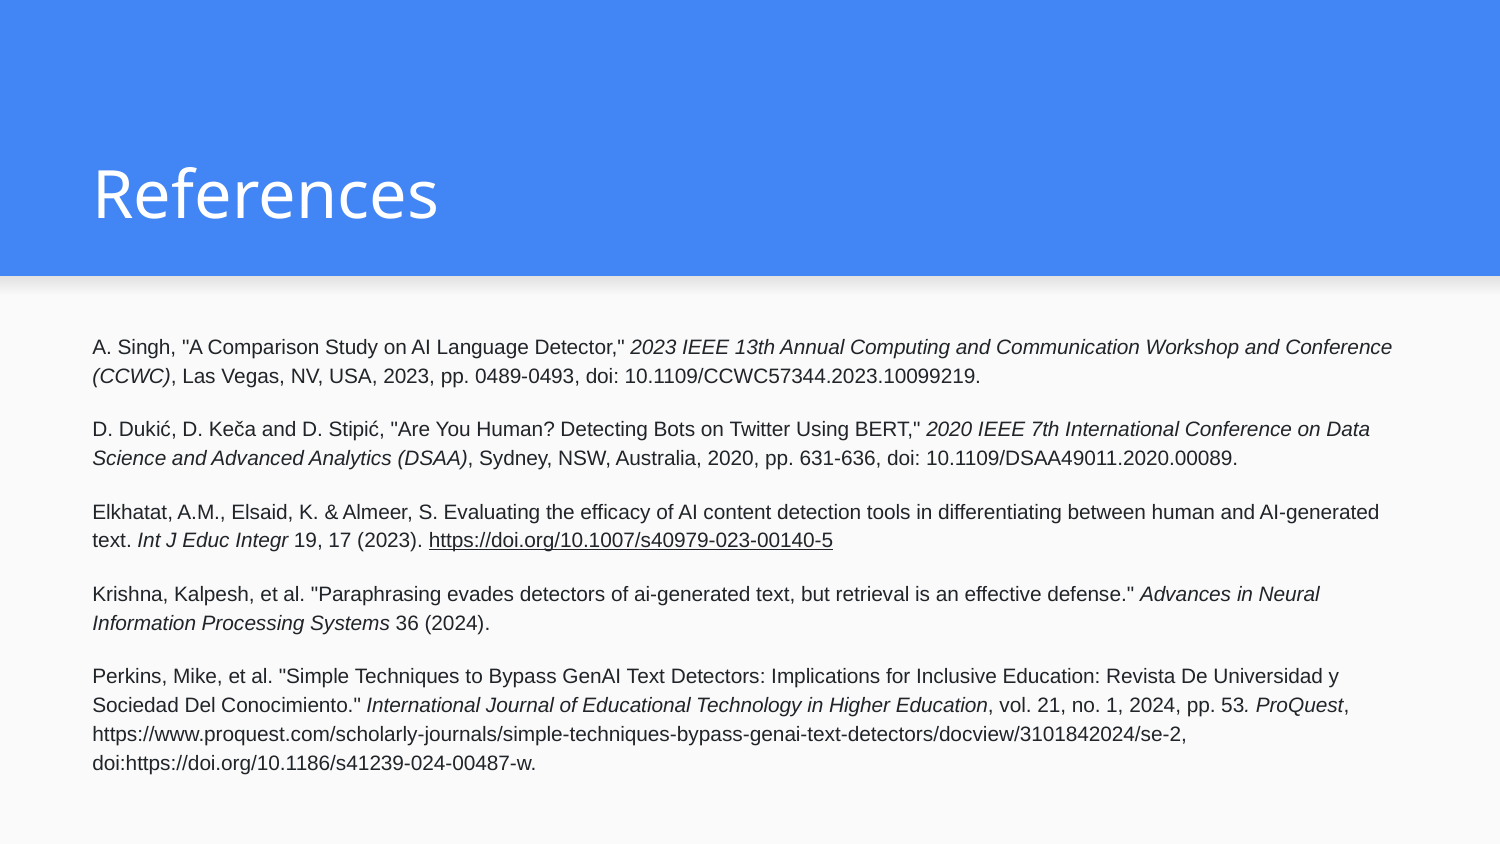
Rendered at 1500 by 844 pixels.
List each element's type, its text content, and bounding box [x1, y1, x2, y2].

list A. Singh, "A Comparison Study on AI Language Detector," 2023 IEEE 13th Annual Computing and Communication Workshop and Conference (CCWC), Las Vegas, NV, USA, 2023, pp. 0489-0493, doi: 10.1109/CCWC57344.2023.10099219. D. Dukić, D. Keča and D. Stipić, "Are You Human? Detecting Bots on Twitter Using BERT," 2020 IEEE 7th International Conference on Data Science and Advanced Analytics (DSAA), Sydney, NSW, Australia, 2020, pp. 631-636, doi: 10.1109/DSAA49011.2020.00089. Elkhatat, A.M., Elsaid, K. & Almeer, S. Evaluating the efficacy of AI content detection tools in differentiating between human and AI-generated text. Int J Educ Integr 19, 17 (2023). https://doi.org/10.1007/s40979-023-00140-5 Krishna, Kalpesh, et al. "Paraphrasing evades detectors of ai-generated text, but retrieval is an effective defense." Advances in Neural Information Processing Systems 36 (2024). Perkins, Mike, et al. "Simple Techniques to Bypass GenAI Text Detectors: Implications for Inclusive Education: Revista De Universidad y Sociedad Del Conocimiento." International Journal of Educational Technology in Higher Education, vol. 21, no. 1, 2024, pp. 53. ProQuest, https://www.proquest.com/scholarly-journals/simple-techniques-bypass-genai-text-detectors/docview/3101842024/se-2, doi:https://doi.org/10.1186/s41239-024-00487-w. [77, 314, 1427, 760]
title References [77, 121, 1427, 248]
